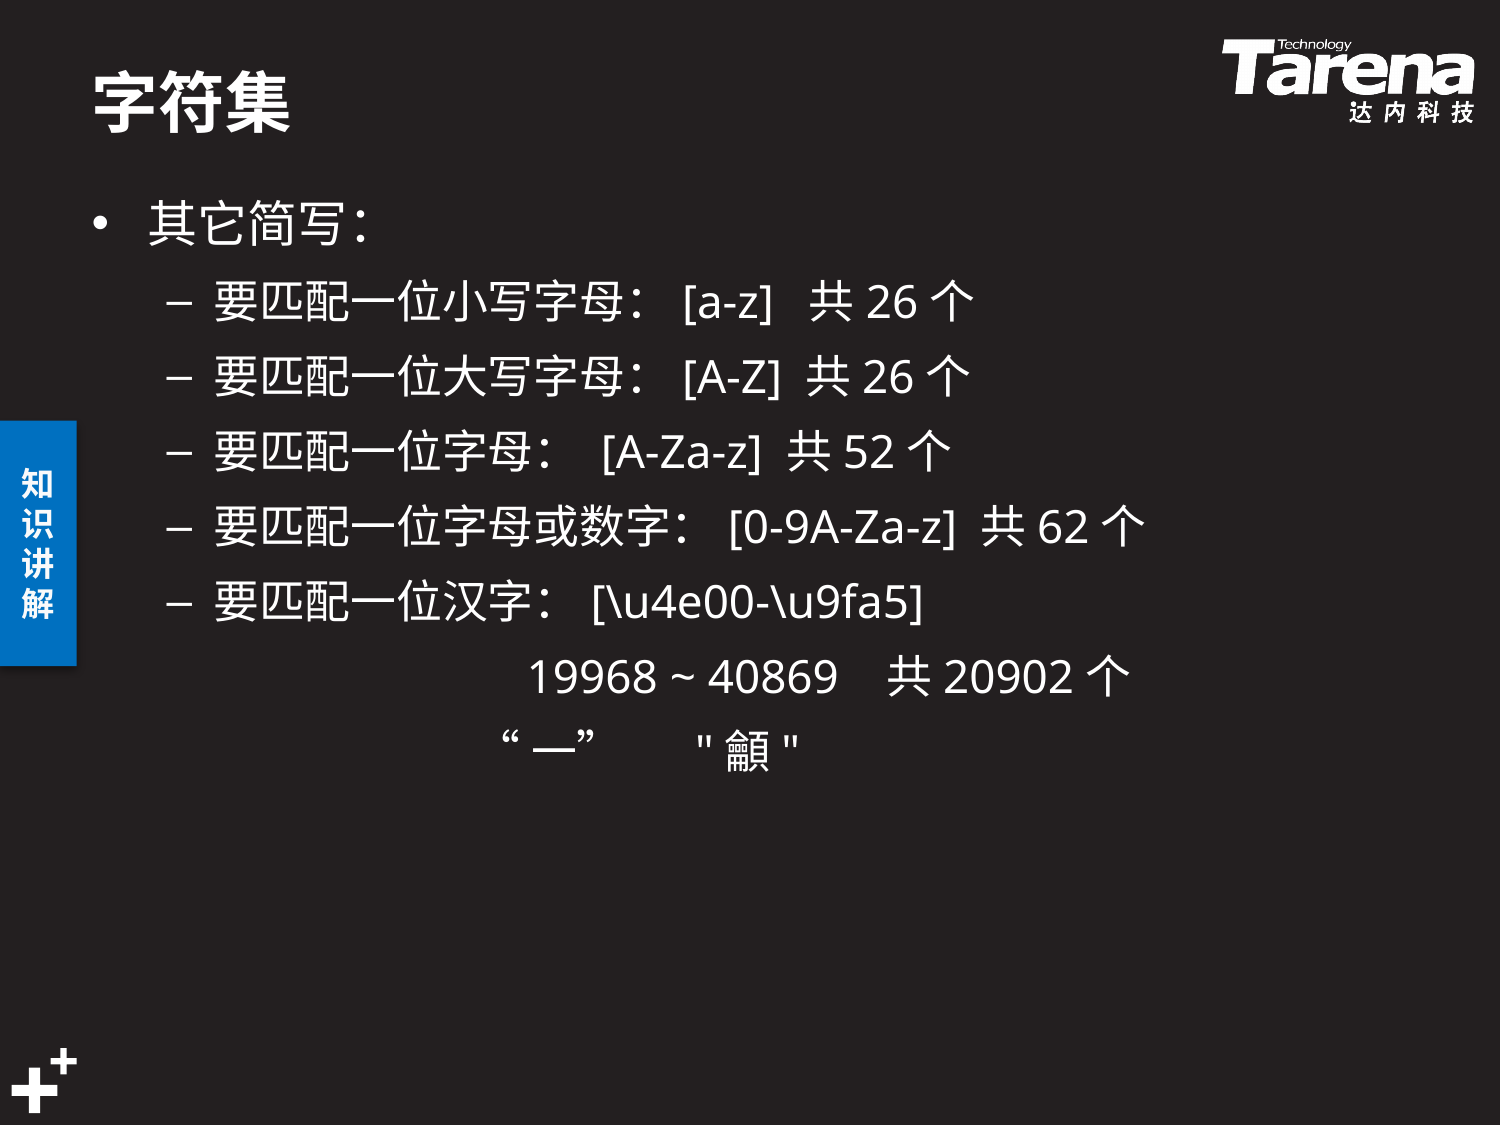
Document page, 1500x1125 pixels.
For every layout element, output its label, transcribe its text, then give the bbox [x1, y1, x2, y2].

picture [1222, 39, 1475, 123]
title 字符集 [76, 42, 1188, 160]
list 其它简写： 要匹配一位小写字母：[a-z] 共26个 要匹配一位大写字母：[A-Z] 共26个 要匹配一位字母： [A-Za-z] 共52个 要匹配一位字母或数字：[0-9A-Za-z] 共62个 要匹配一位汉字：[\u4e00-\u9fa5] 19968 ~ 40869 共20902个 “一” "龥" [76, 172, 1400, 805]
